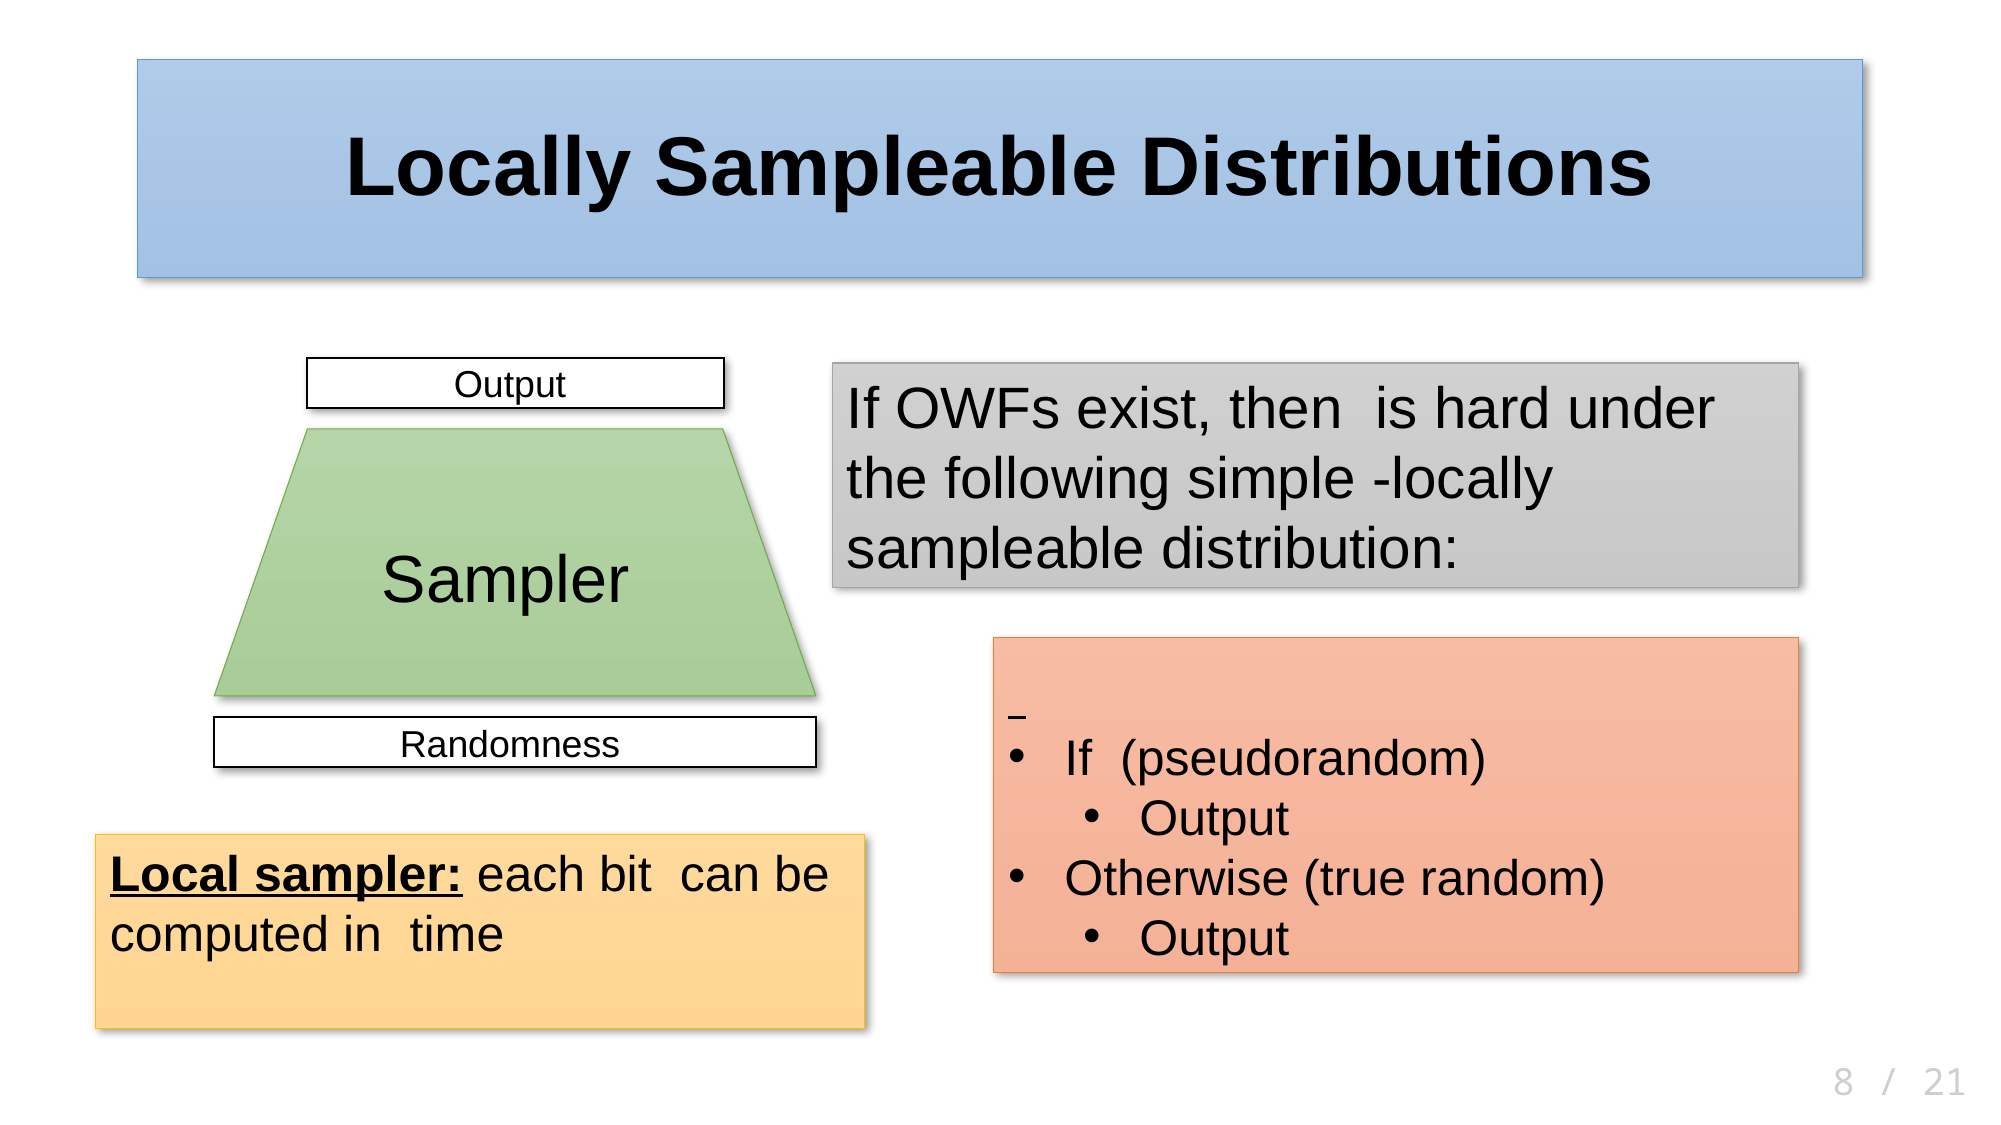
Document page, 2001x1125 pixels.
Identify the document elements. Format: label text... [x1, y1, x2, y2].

text_box 8 / 21 [1794, 1050, 2000, 1110]
title Locally Sampleable Distributions [137, 59, 1863, 278]
